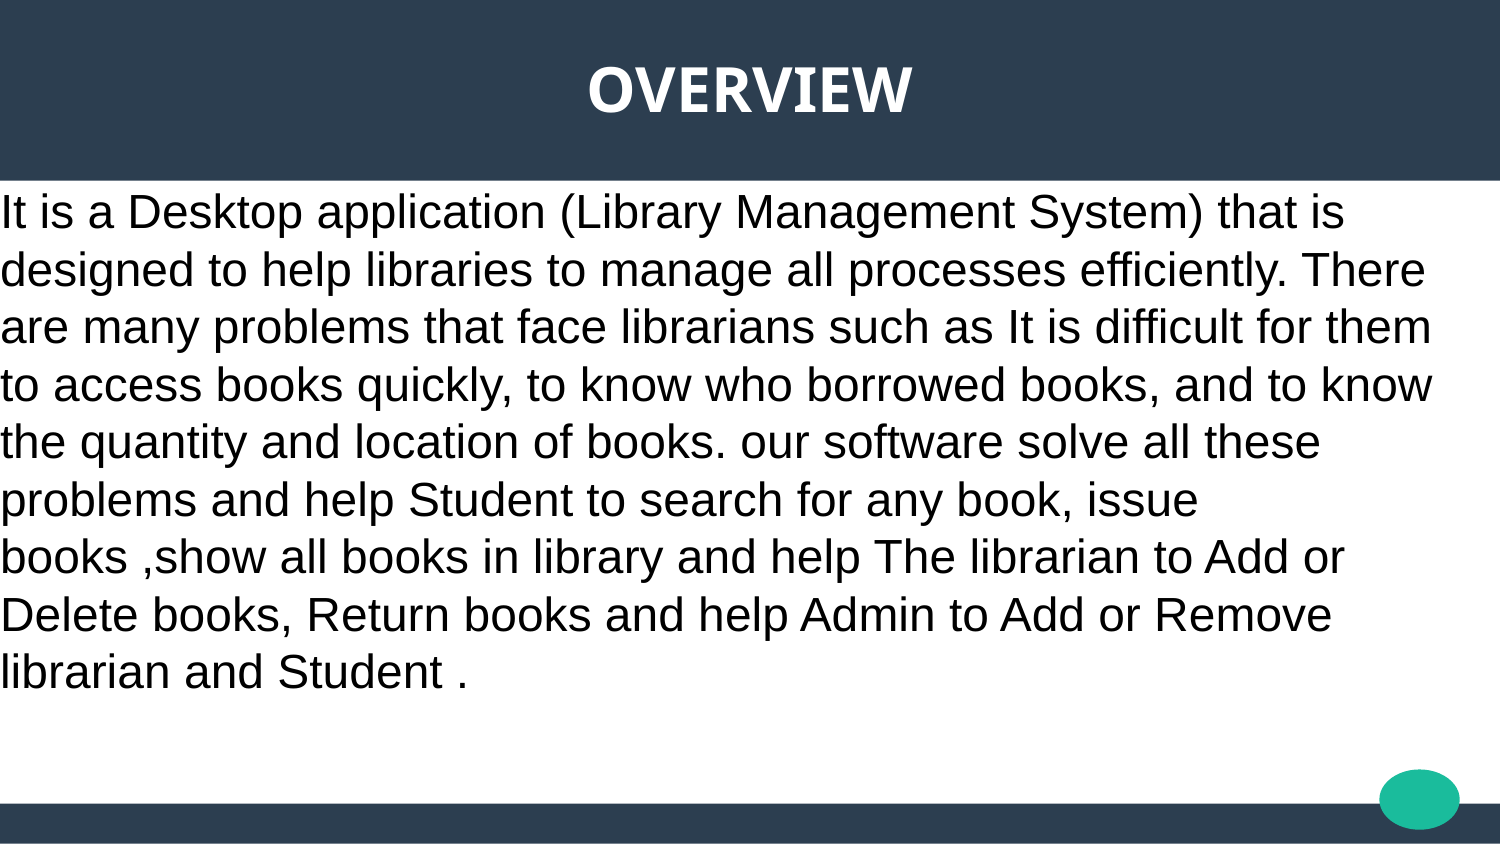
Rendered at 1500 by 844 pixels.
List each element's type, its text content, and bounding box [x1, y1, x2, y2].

title OVERVIEW [53, 33, 1447, 141]
list It is a Desktop application (Library Management System) that is designed to help libraries to manage all processes efficiently. There are many problems that face librarians such as It is difficult for them to access books quickly, to know who borrowed books, and to know the quantity and location of books. our software solve all these problems and help Student to search for any book, issue books ,show all books in library and help The librarian to Add or Delete books, Return books and help Admin to Add or Remove librarian and Student . [0, 181, 1447, 784]
